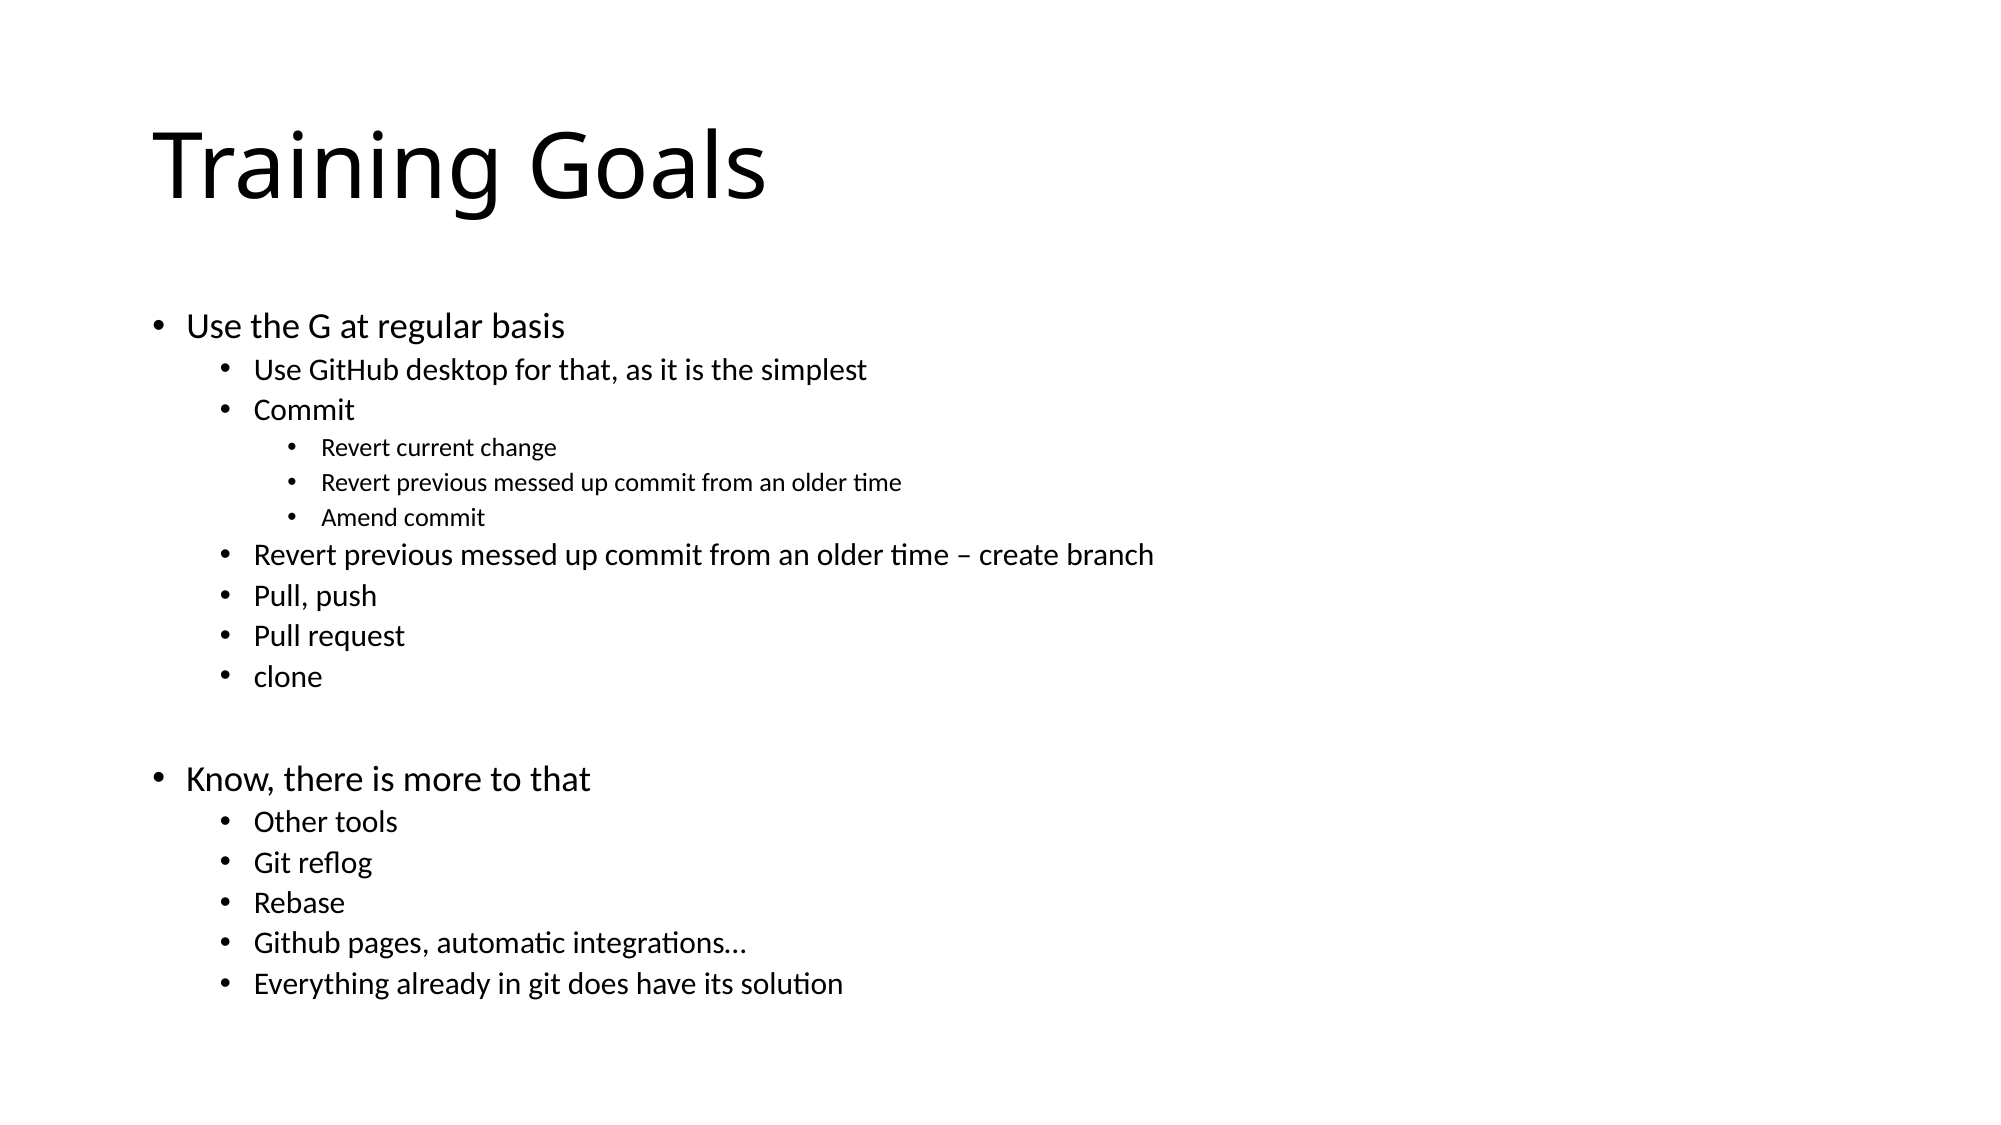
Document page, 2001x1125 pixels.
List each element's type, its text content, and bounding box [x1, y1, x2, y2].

list Use the G at regular basis Use GitHub desktop for that, as it is the simplest Commit Revert current change Revert previous messed up commit from an older time Amend commit Revert previous messed up commit from an older time – create branch Pull, push Pull request clone Know, there is more to that Other tools Git reflog Rebase Github pages, automatic integrations… Everything already in git does have its solution [137, 299, 1863, 1014]
title Training Goals [137, 59, 1863, 278]
